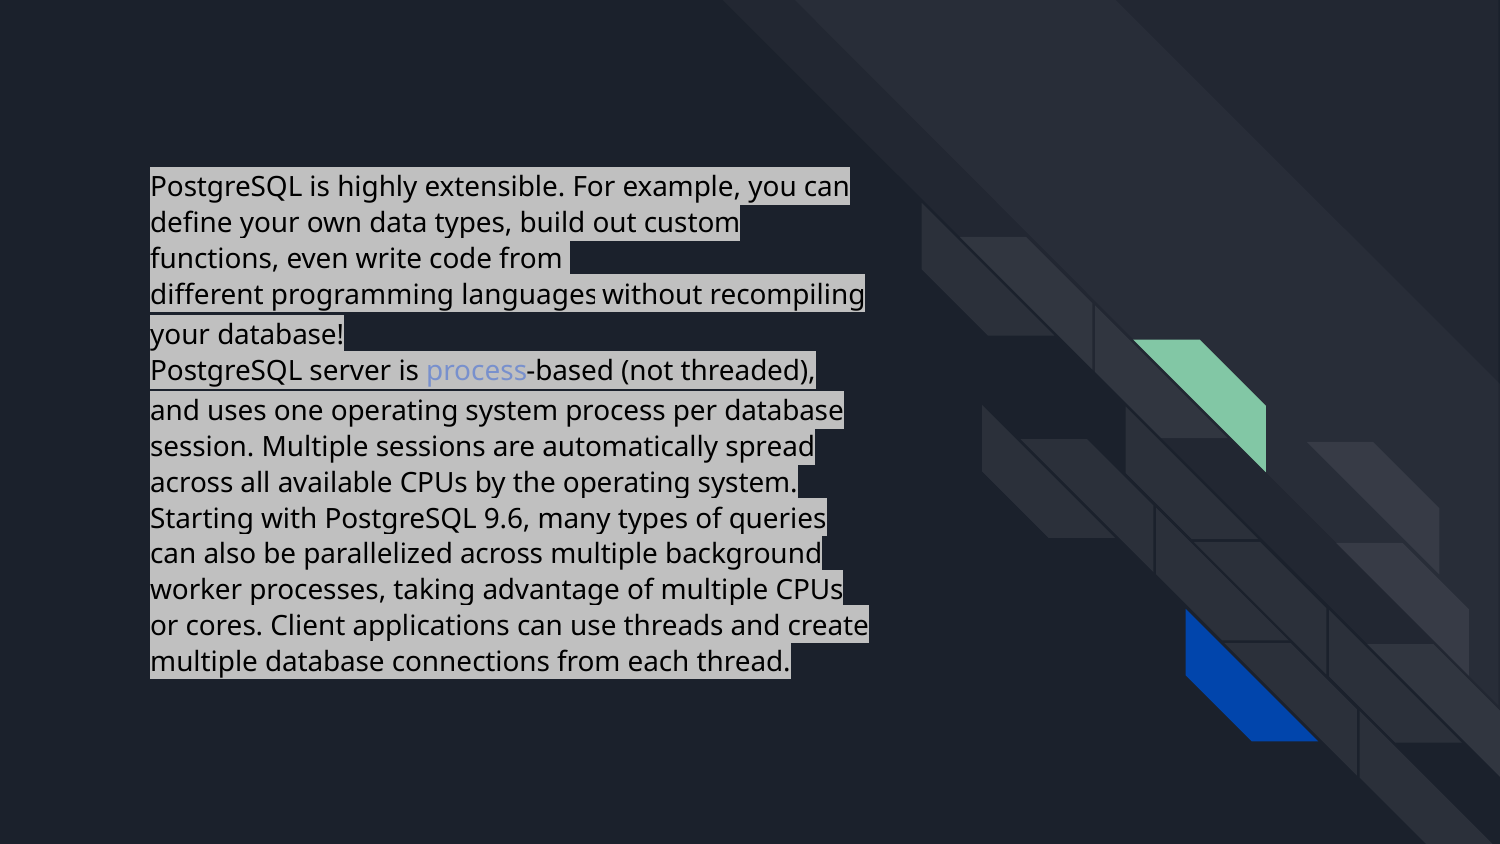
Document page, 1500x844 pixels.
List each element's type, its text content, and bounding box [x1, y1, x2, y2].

title PostgreSQL is highly extensible. For example, you can define your own data types, build out custom functions, even write code from different programming languages without recompiling your database! PostgreSQL server is process-based (not threaded), and uses one operating system process per database session. Multiple sessions are automatically spread across all available CPUs by the operating system. Starting with PostgreSQL 9.6, many types of queries can also be parallelized across multiple background worker processes, taking advantage of multiple CPUs or cores. Client applications can use threads and create multiple database connections from each thread. [135, 142, 888, 720]
